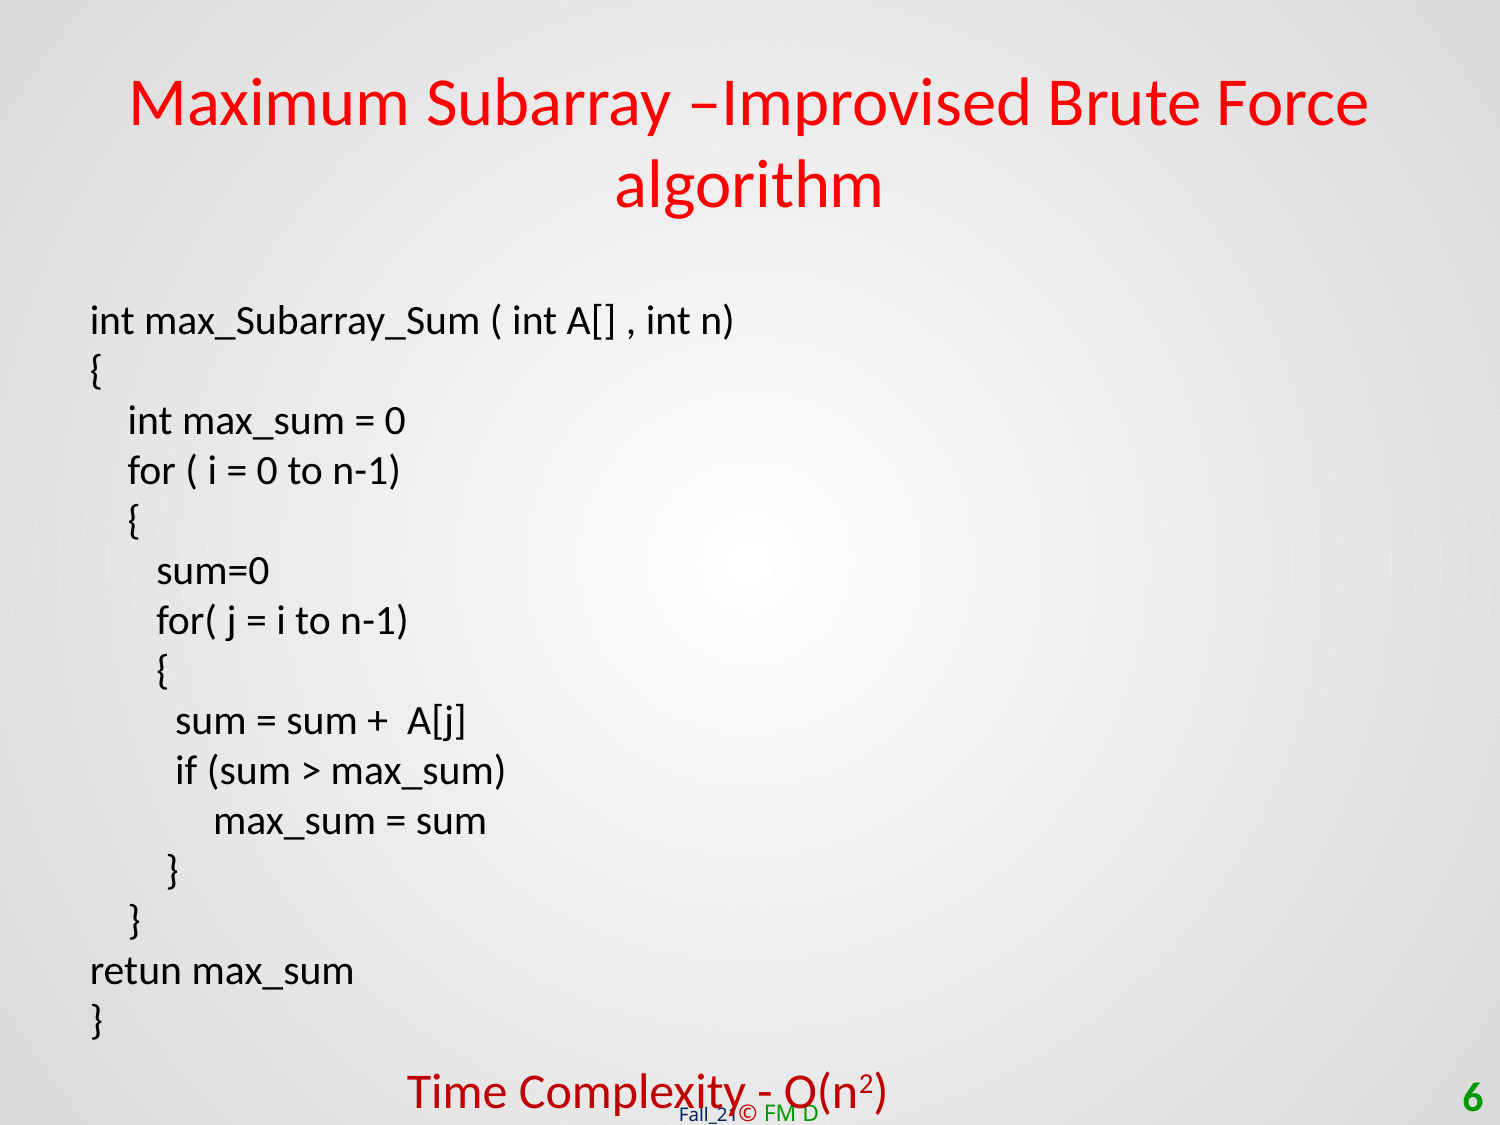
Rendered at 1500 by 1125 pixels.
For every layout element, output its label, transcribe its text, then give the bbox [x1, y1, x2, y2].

text_box int max_Subarray_Sum ( int A[] , int n) { int max_sum = 0 for ( i = 0 to n-1) { sum=0 for( j = i to n-1) { sum = sum + A[j] if (sum > max_sum) max_sum = sum } } retun max_sum } [74, 285, 987, 1051]
text_box Time Complexity - O(n2) [392, 1051, 904, 1125]
slide_number 6 [1148, 1065, 1499, 1125]
title Maximum Subarray –Improvised Brute Force algorithm [75, 45, 1425, 233]
